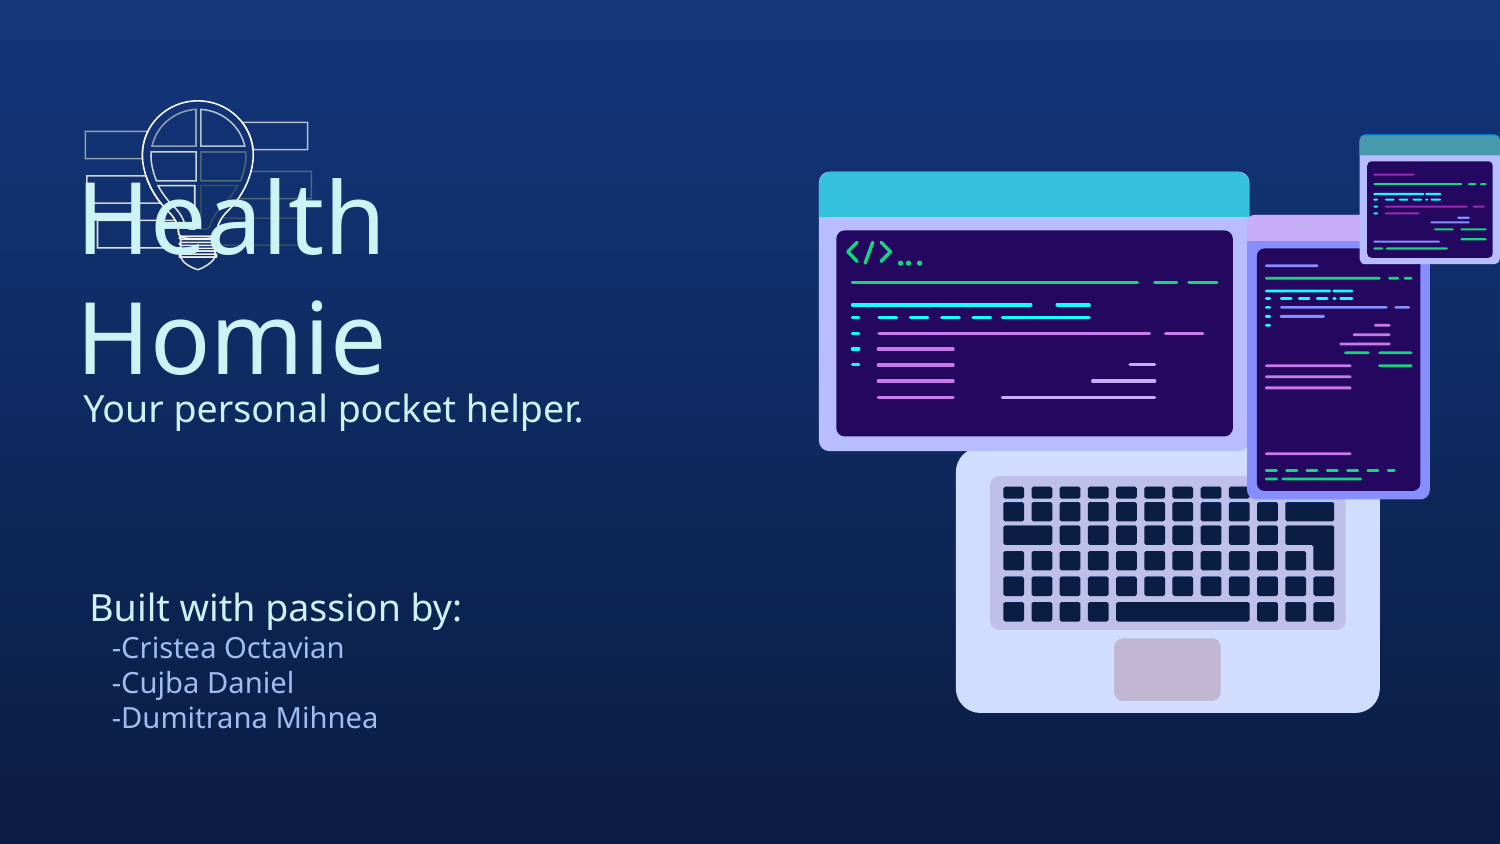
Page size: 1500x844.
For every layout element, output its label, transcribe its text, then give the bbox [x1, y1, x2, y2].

text_box [836, 230, 1233, 437]
text_box [1373, 323, 1391, 327]
text_box [1352, 333, 1391, 337]
text_box [1425, 192, 1442, 196]
text_box [1257, 552, 1278, 571]
text_box [1087, 602, 1109, 622]
text_box [1031, 502, 1053, 522]
text_box [1343, 351, 1370, 355]
text_box [1172, 551, 1194, 571]
text_box [1285, 603, 1307, 622]
text_box [1087, 502, 1109, 522]
text_box [1313, 577, 1335, 597]
text_box [1144, 525, 1166, 545]
text_box [1257, 503, 1278, 522]
text_box [1285, 577, 1307, 597]
text_box [1257, 603, 1278, 622]
text_box [1264, 276, 1381, 280]
text_box [1114, 638, 1221, 701]
text_box [1172, 502, 1194, 522]
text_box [85, 100, 312, 270]
text_box [818, 217, 1248, 452]
text_box [1247, 241, 1430, 500]
text_box [1313, 603, 1335, 622]
text_box [1200, 577, 1222, 597]
text_box [1228, 488, 1250, 499]
text_box [1200, 488, 1222, 499]
text_box [1264, 264, 1319, 268]
text_box [1264, 452, 1352, 456]
text_box [1031, 602, 1053, 622]
text_box [1257, 526, 1278, 545]
text_box [1285, 526, 1335, 571]
text_box [1359, 156, 1500, 265]
text_box [1228, 552, 1250, 571]
text_box [1031, 486, 1053, 499]
text_box [990, 476, 1346, 630]
text_box [1256, 248, 1421, 491]
text_box [1378, 364, 1413, 368]
text_box [1003, 603, 1025, 622]
text_box [1279, 314, 1325, 318]
text_box [1116, 576, 1137, 597]
text_box [1059, 502, 1081, 522]
text_box [1200, 552, 1222, 571]
text_box [1087, 486, 1109, 499]
text_box [1031, 576, 1053, 597]
title Health Homie [61, 162, 620, 387]
text_box [1264, 364, 1352, 368]
text_box [1172, 525, 1194, 545]
text_box [1332, 289, 1354, 293]
text_box [1059, 486, 1081, 499]
text_box [1339, 342, 1391, 346]
text_box [1003, 525, 1053, 545]
text_box [1031, 551, 1053, 571]
text_box [1264, 375, 1352, 379]
text_box [1281, 477, 1363, 481]
text_box [1228, 577, 1250, 597]
text_box [1359, 135, 1500, 156]
text_box [1144, 551, 1166, 571]
text_box [1172, 576, 1194, 597]
subtitle Your personal pocket helper. [68, 369, 692, 491]
text_box [1378, 351, 1413, 355]
text_box [1257, 577, 1278, 597]
text_box [1388, 276, 1400, 280]
text_box [1116, 602, 1250, 622]
text_box [1373, 192, 1425, 196]
text_box [1144, 486, 1166, 499]
text_box [818, 171, 1250, 217]
text_box [1264, 386, 1352, 390]
text_box [1116, 502, 1137, 522]
text_box [897, 260, 904, 266]
text_box [1144, 576, 1166, 597]
text_box Built with passion by: -Cristea Octavian -Cujba Daniel -Dumitrana Mihnea [74, 569, 698, 691]
text_box [1403, 276, 1413, 280]
text_box [1059, 576, 1081, 597]
text_box [1247, 214, 1359, 241]
text_box [1059, 551, 1081, 571]
text_box [1144, 502, 1166, 522]
text_box [1228, 526, 1250, 545]
text_box [1200, 503, 1222, 522]
text_box [1116, 525, 1137, 545]
text_box [1087, 576, 1109, 597]
text_box [1003, 503, 1025, 522]
text_box [1087, 551, 1109, 571]
text_box [1172, 486, 1194, 499]
text_box [1116, 551, 1137, 571]
text_box [1003, 552, 1025, 571]
text_box [1285, 503, 1335, 522]
text_box [1200, 526, 1222, 545]
text_box [1228, 503, 1250, 522]
text_box [1367, 161, 1493, 258]
text_box [1087, 525, 1109, 545]
text_box [1264, 477, 1279, 481]
text_box [905, 260, 912, 266]
text_box [1059, 602, 1081, 622]
text_box [1003, 486, 1025, 499]
text_box [1003, 577, 1025, 597]
text_box [1059, 525, 1081, 545]
text_box [1116, 486, 1137, 499]
text_box [1264, 289, 1332, 293]
text_box [916, 260, 923, 266]
text_box [955, 449, 1380, 713]
